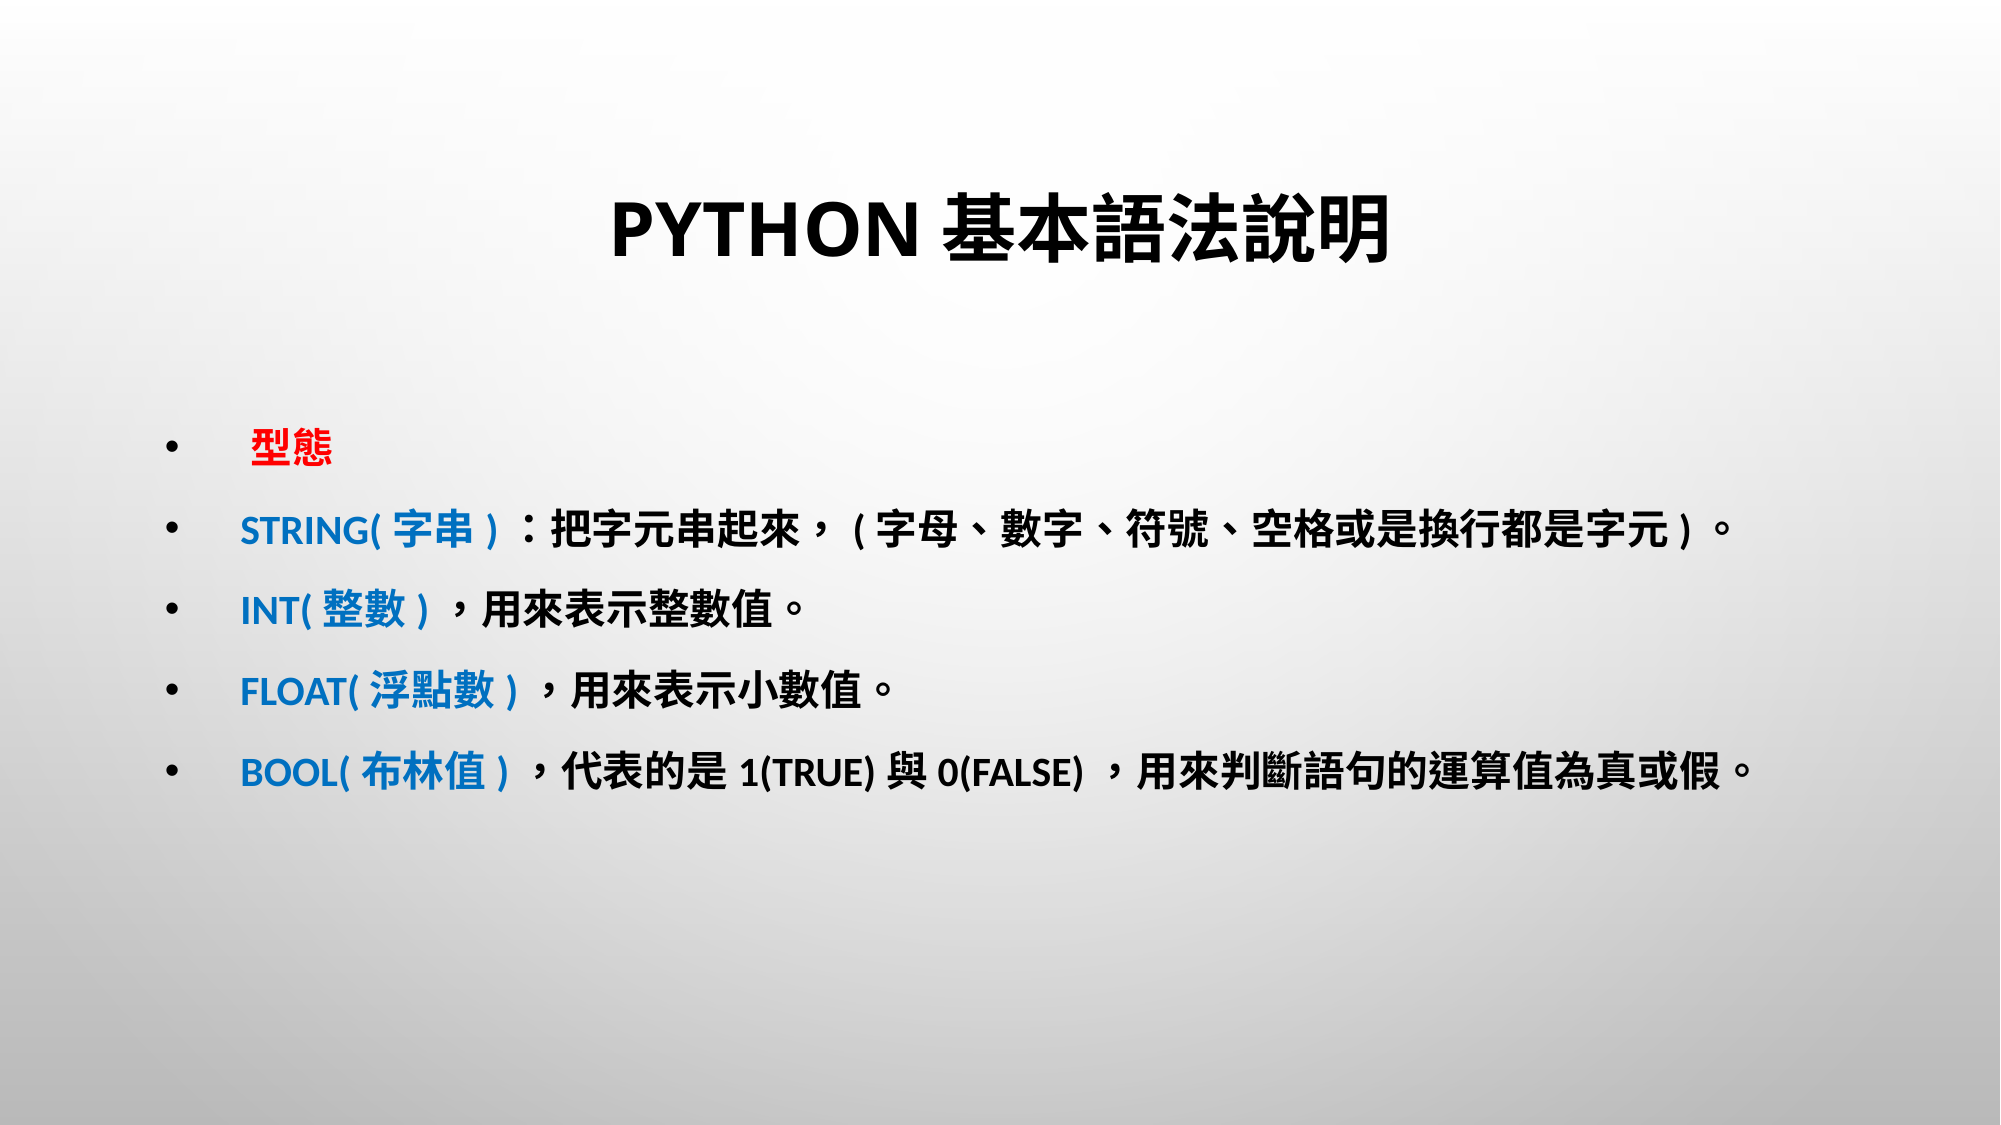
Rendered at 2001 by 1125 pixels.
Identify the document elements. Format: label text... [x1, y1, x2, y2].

list 型態 string(字串)：把字元串起來，(字母、數字、符號、空格或是換行都是字元)。 int(整數)，用來表示整數值。 float(浮點數)，用來表示小數值。 bool(布林值)，代表的是1(true)與0(false)，用來判斷語句的運算值為真或假。 [149, 403, 1851, 966]
picture [0, 0, 2000, 1125]
title Python基本語法說明 [149, 101, 1851, 364]
